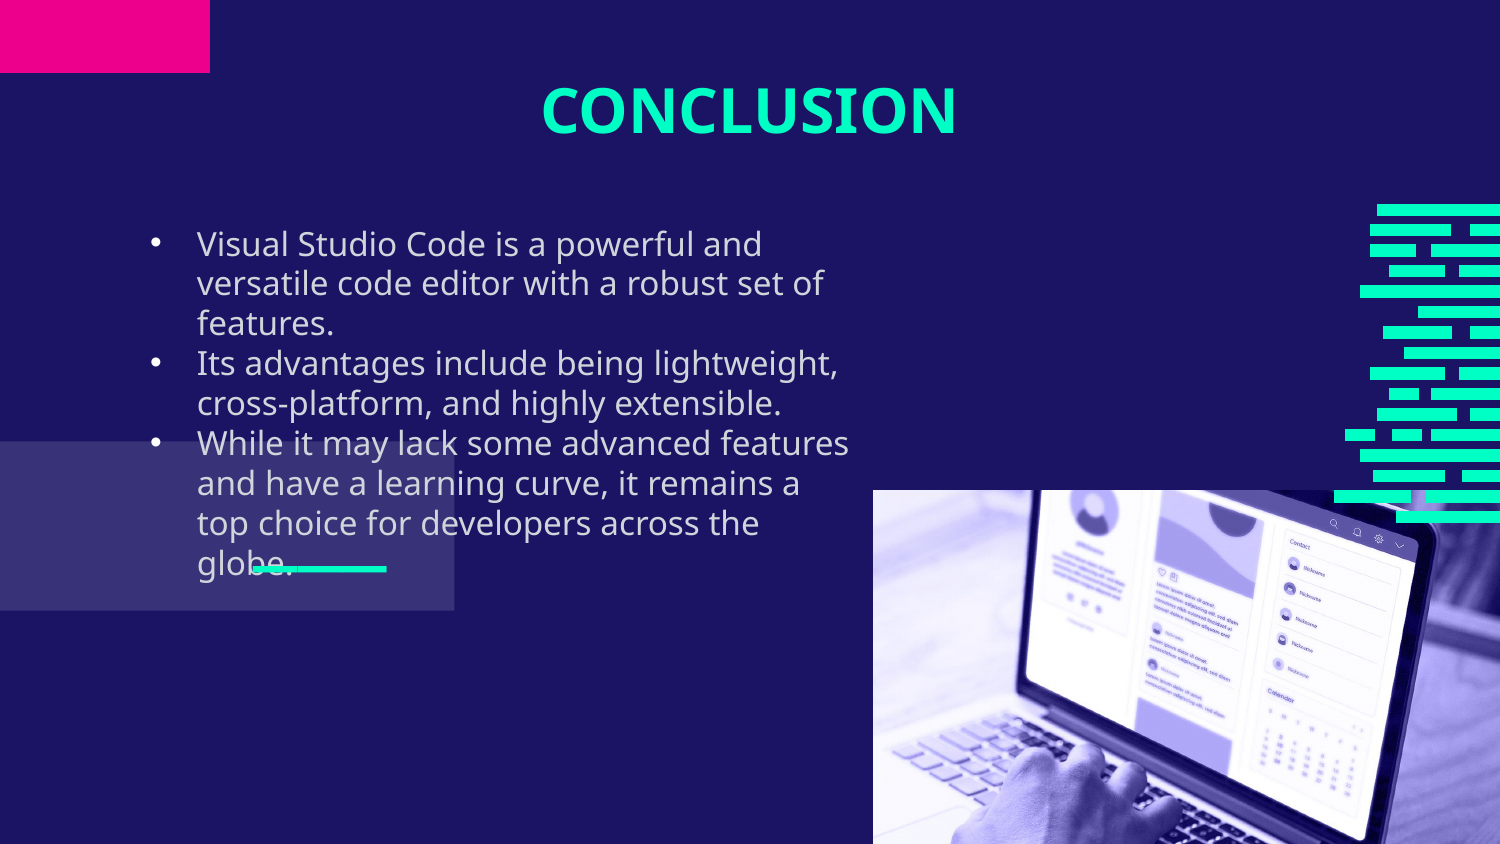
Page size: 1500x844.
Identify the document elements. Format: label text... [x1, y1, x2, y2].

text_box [1333, 203, 1500, 524]
subtitle Visual Studio Code is a powerful and versatile code editor with a robust set of features. Its advantages include being lightweight, cross-platform, and highly extensible. While it may lack some advanced features and have a learning curve, it remains a top choice for developers across the globe. [135, 277, 874, 528]
title CONCLUSION [209, 56, 1291, 166]
subtitle ___ [238, 473, 561, 561]
picture [872, 489, 1500, 844]
